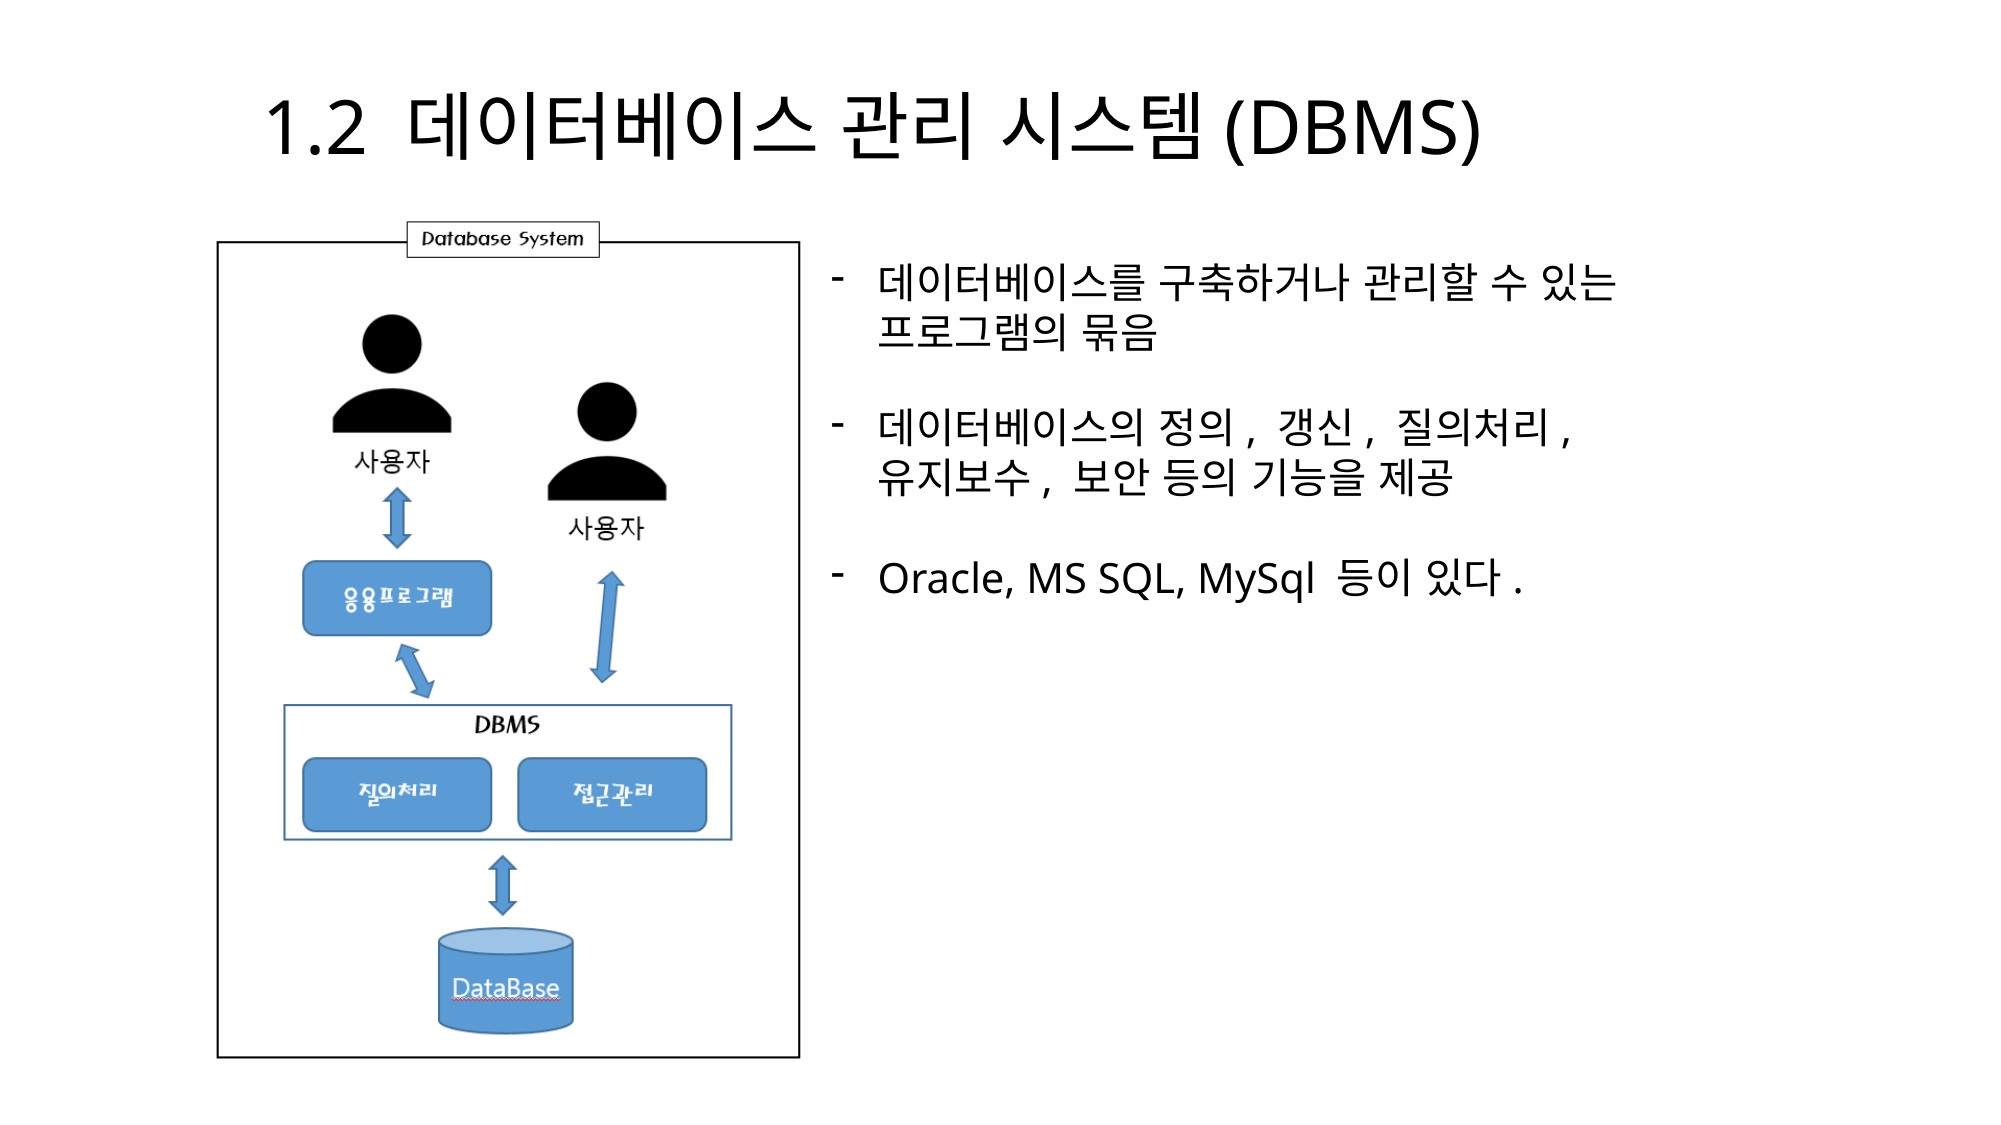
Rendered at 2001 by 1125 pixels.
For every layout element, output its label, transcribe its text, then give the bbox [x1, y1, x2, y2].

picture [201, 212, 817, 1071]
text_box 데이터베이스를 구축하거나 관리할 수 있는 프로그램의 묶음 데이터베이스의 정의, 갱신, 질의처리, 유지보수, 보안 등의 기능을 제공 Oracle, MS SQL, MySql 등이 있다. [817, 249, 1747, 610]
text_box 1.2 데이터베이스 관리 시스템(DBMS) [247, 72, 1826, 177]
